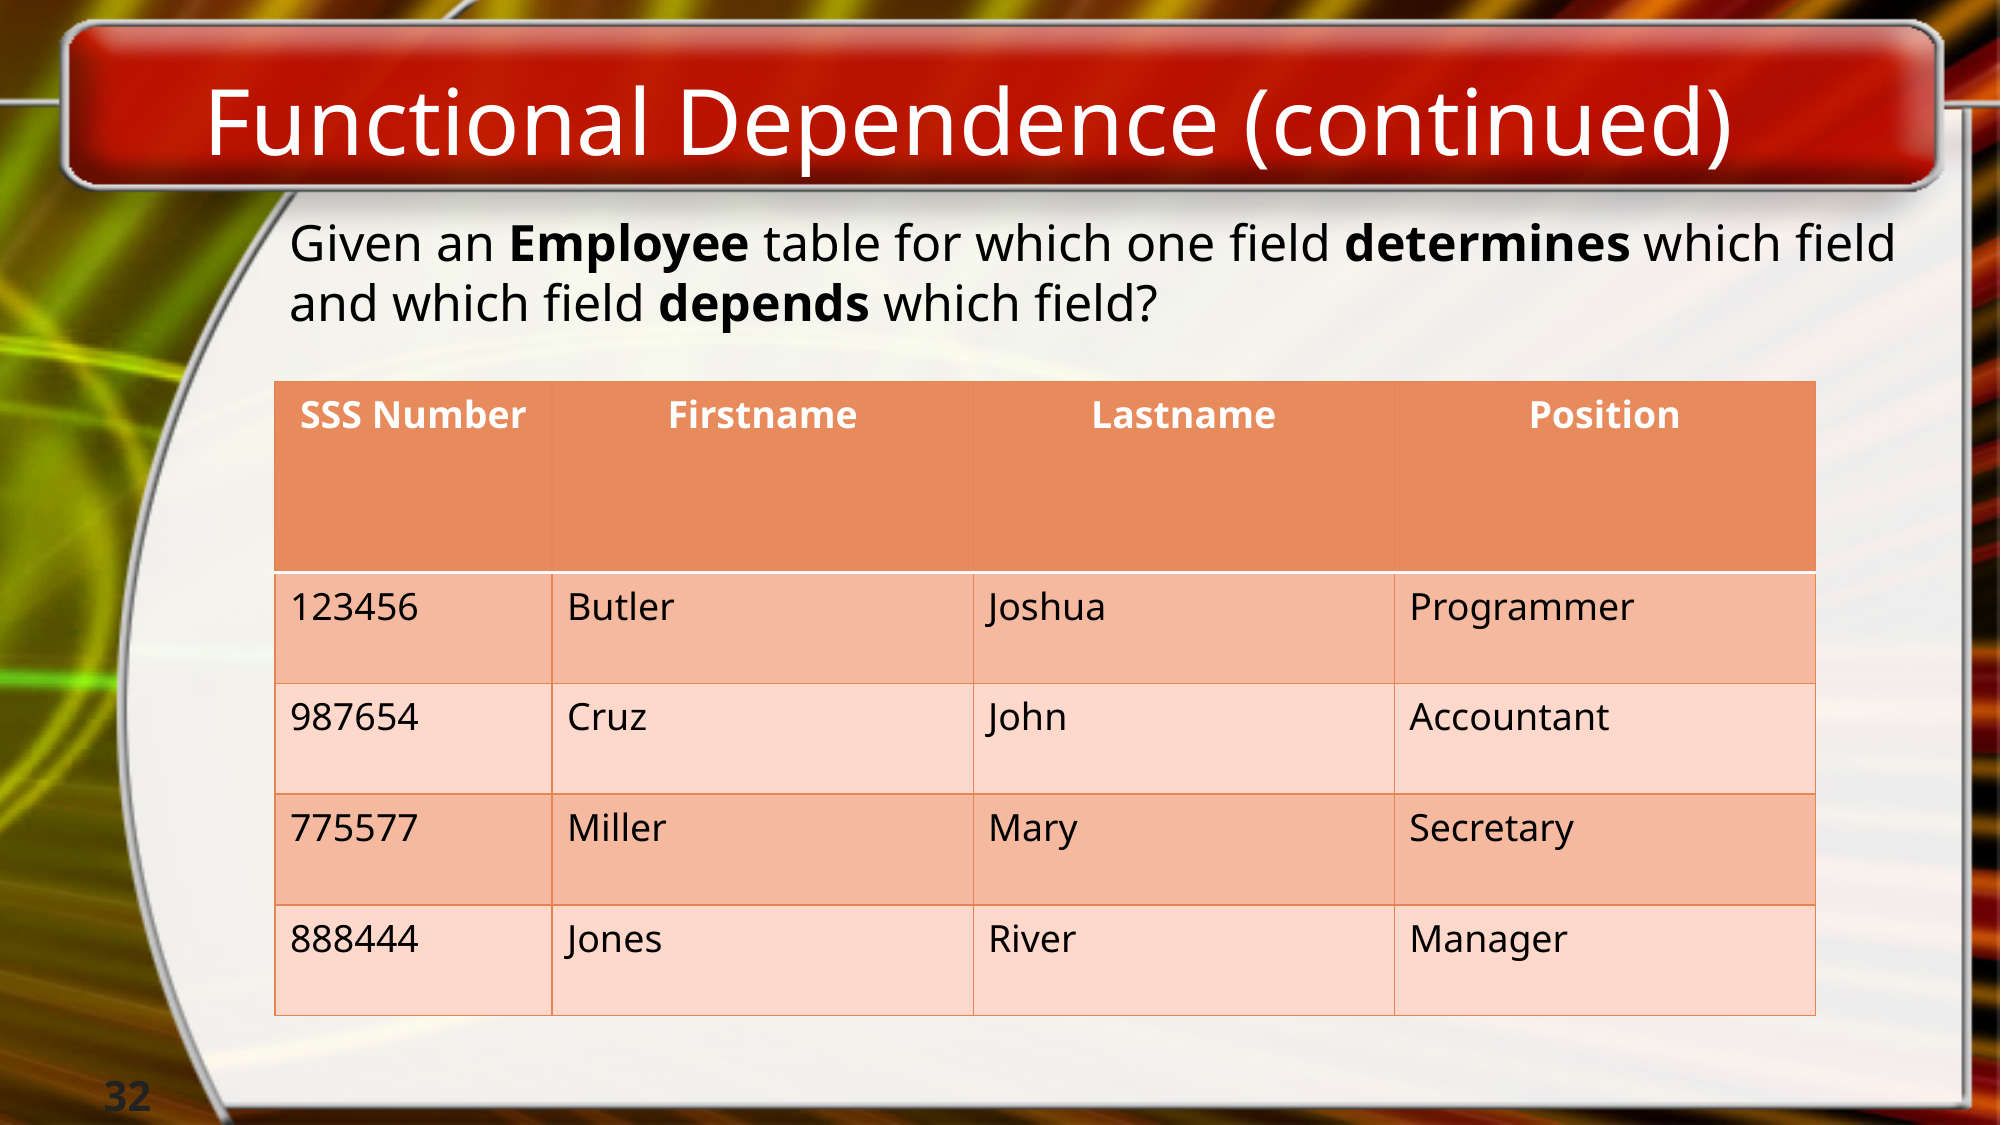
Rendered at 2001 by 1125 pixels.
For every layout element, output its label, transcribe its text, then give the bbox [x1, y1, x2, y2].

table_cell Joshua [974, 574, 1394, 683]
table_cell John [974, 684, 1394, 793]
slide_number 32 [0, 1062, 167, 1125]
table_cell Miller [553, 795, 973, 904]
table_cell Manager [1395, 906, 1815, 1015]
table_cell 888444 [276, 906, 551, 1015]
table_cell Programmer [1395, 574, 1815, 683]
picture [0, 0, 2000, 1125]
table_header Firstname [553, 382, 973, 571]
table_cell Cruz [553, 684, 973, 793]
title Functional Dependence (continued) [182, 24, 1755, 213]
table_header SSS Number [276, 382, 551, 571]
table_cell Accountant [1395, 684, 1815, 793]
table_header Position [1395, 382, 1815, 571]
table_cell Secretary [1395, 795, 1815, 904]
table_cell River [974, 906, 1394, 1015]
table_cell 775577 [276, 795, 551, 904]
table_cell 987654 [276, 684, 551, 793]
table_cell 123456 [276, 574, 551, 683]
table_header Lastname [974, 382, 1394, 571]
table_cell Butler [553, 574, 973, 683]
table_cell Jones [553, 906, 973, 1015]
text_box Given an Employee table for which one field determines which field and which field depends which field? [274, 203, 1913, 339]
table_cell Mary [974, 795, 1394, 904]
